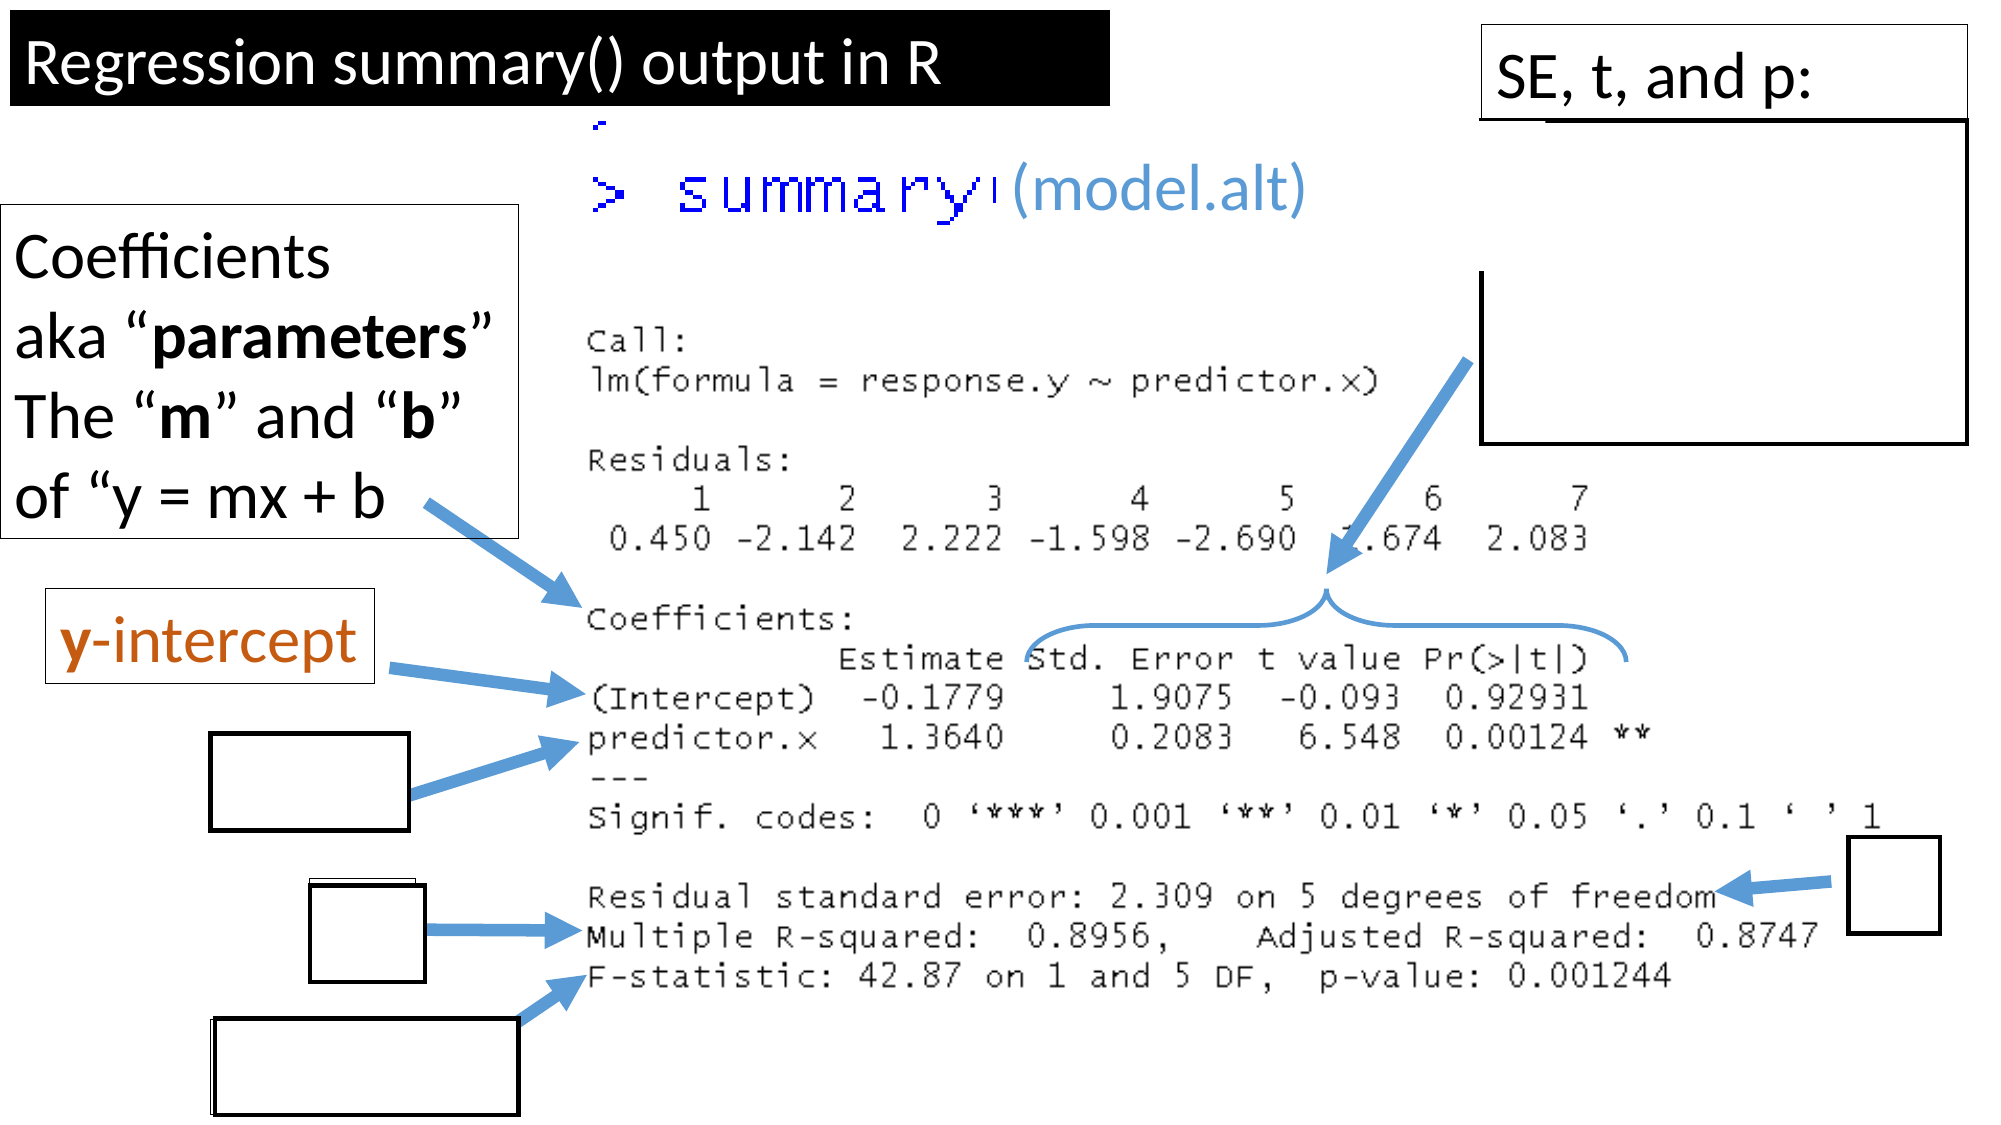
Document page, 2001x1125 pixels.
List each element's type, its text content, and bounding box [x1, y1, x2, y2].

text_box [1481, 119, 1968, 445]
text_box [389, 667, 586, 695]
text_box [1714, 881, 1832, 892]
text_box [1326, 359, 1469, 575]
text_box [407, 741, 580, 796]
text_box F statistic [210, 1019, 214, 1115]
text_box Regression summary() output in R [10, 10, 1110, 106]
text_box [309, 884, 426, 983]
text_box [214, 1017, 519, 1116]
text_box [426, 502, 583, 608]
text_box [504, 974, 587, 1032]
picture [559, 120, 1546, 271]
text_box [1897, 836, 1941, 935]
picture [574, 289, 1897, 1017]
text_box [209, 733, 410, 831]
text_box df [1897, 830, 1955, 926]
text_box SE, t, and p: Is the intercept and/or slope different from zero? [1481, 24, 1968, 119]
text_box y-intercept [45, 588, 375, 684]
text_box Coefficients aka “parameters” The “m” and “b” of “y = mx + b [0, 204, 519, 539]
text_box R2 [309, 878, 416, 884]
